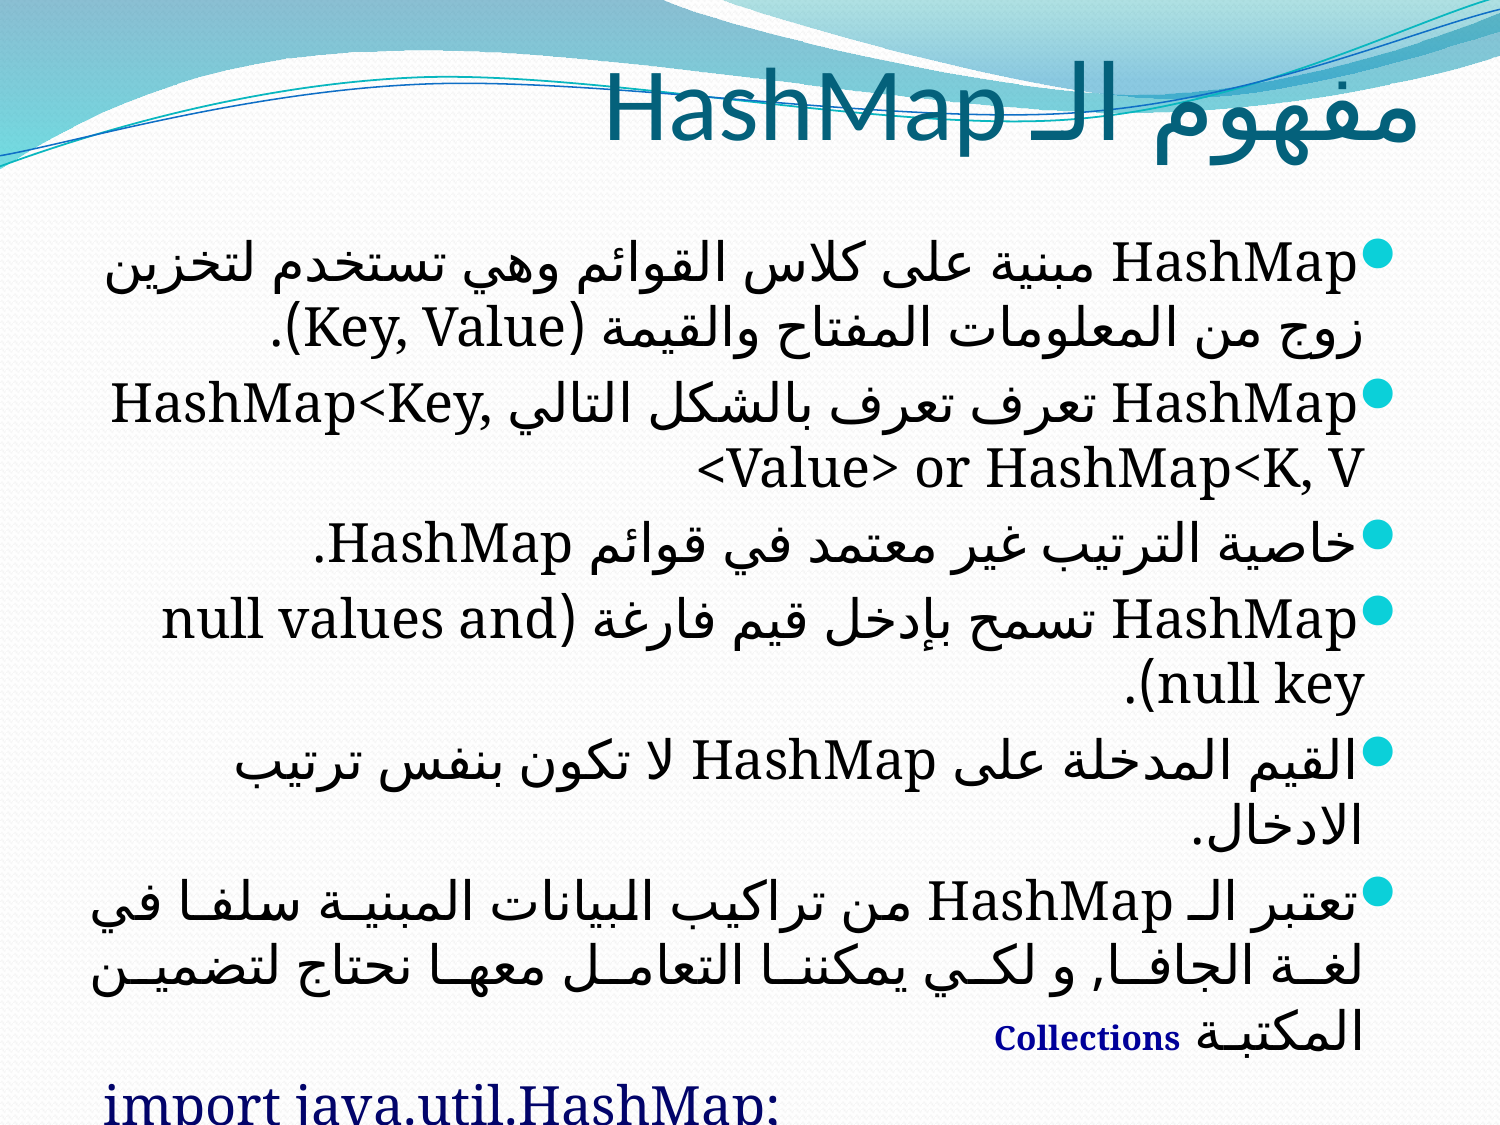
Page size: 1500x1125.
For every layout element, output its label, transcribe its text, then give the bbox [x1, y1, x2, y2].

list HashMap مبنية على كلاس القوائم وهي تستخدم لتخزين زوج من المعلومات المفتاح والقيمة (Key, Value). HashMap تعرف تعرف بالشكل التالي HashMap<Key, Value> or HashMap<K, V> خاصية الترتيب غير معتمد في قوائم HashMap. HashMap تسمح بإدخل قيم فارغة (null values and null key). القيم المدخلة على HashMap لا تكون بنفس ترتيب الادخال. تعتبر الـ HashMap من تراكيب البيانات المبنيـة سلفـا في لغة الجافا, و لكي يمكننا التعامل معها نحتاج لتضمين المكتبـة Collections import java.util.HashMap; [75, 219, 1425, 1038]
title HashMap مفهوم الـ [75, 9, 1425, 161]
